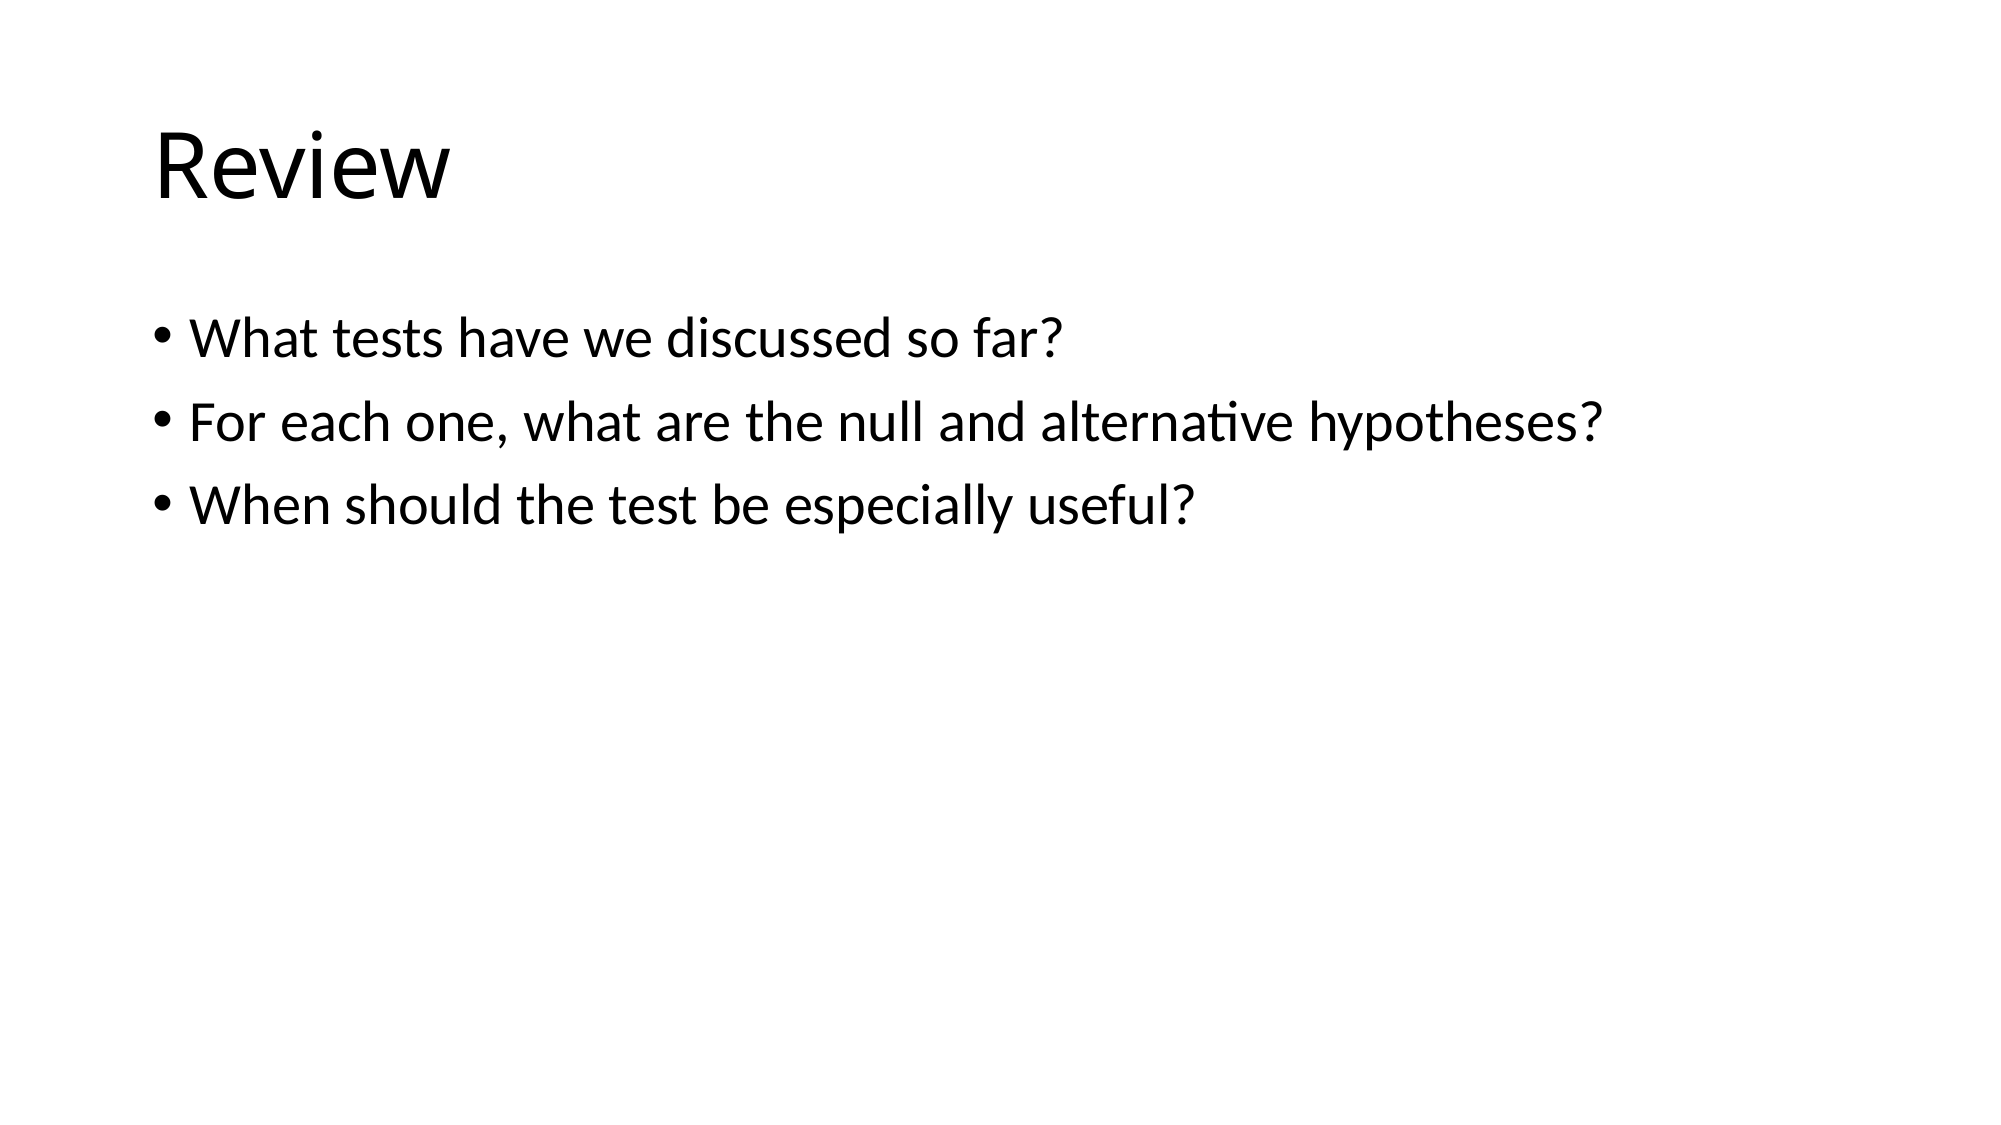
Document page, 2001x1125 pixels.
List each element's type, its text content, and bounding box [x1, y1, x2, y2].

title Review [137, 59, 1863, 278]
list What tests have we discussed so far? For each one, what are the null and alternative hypotheses? When should the test be especially useful? [137, 299, 1863, 1014]
